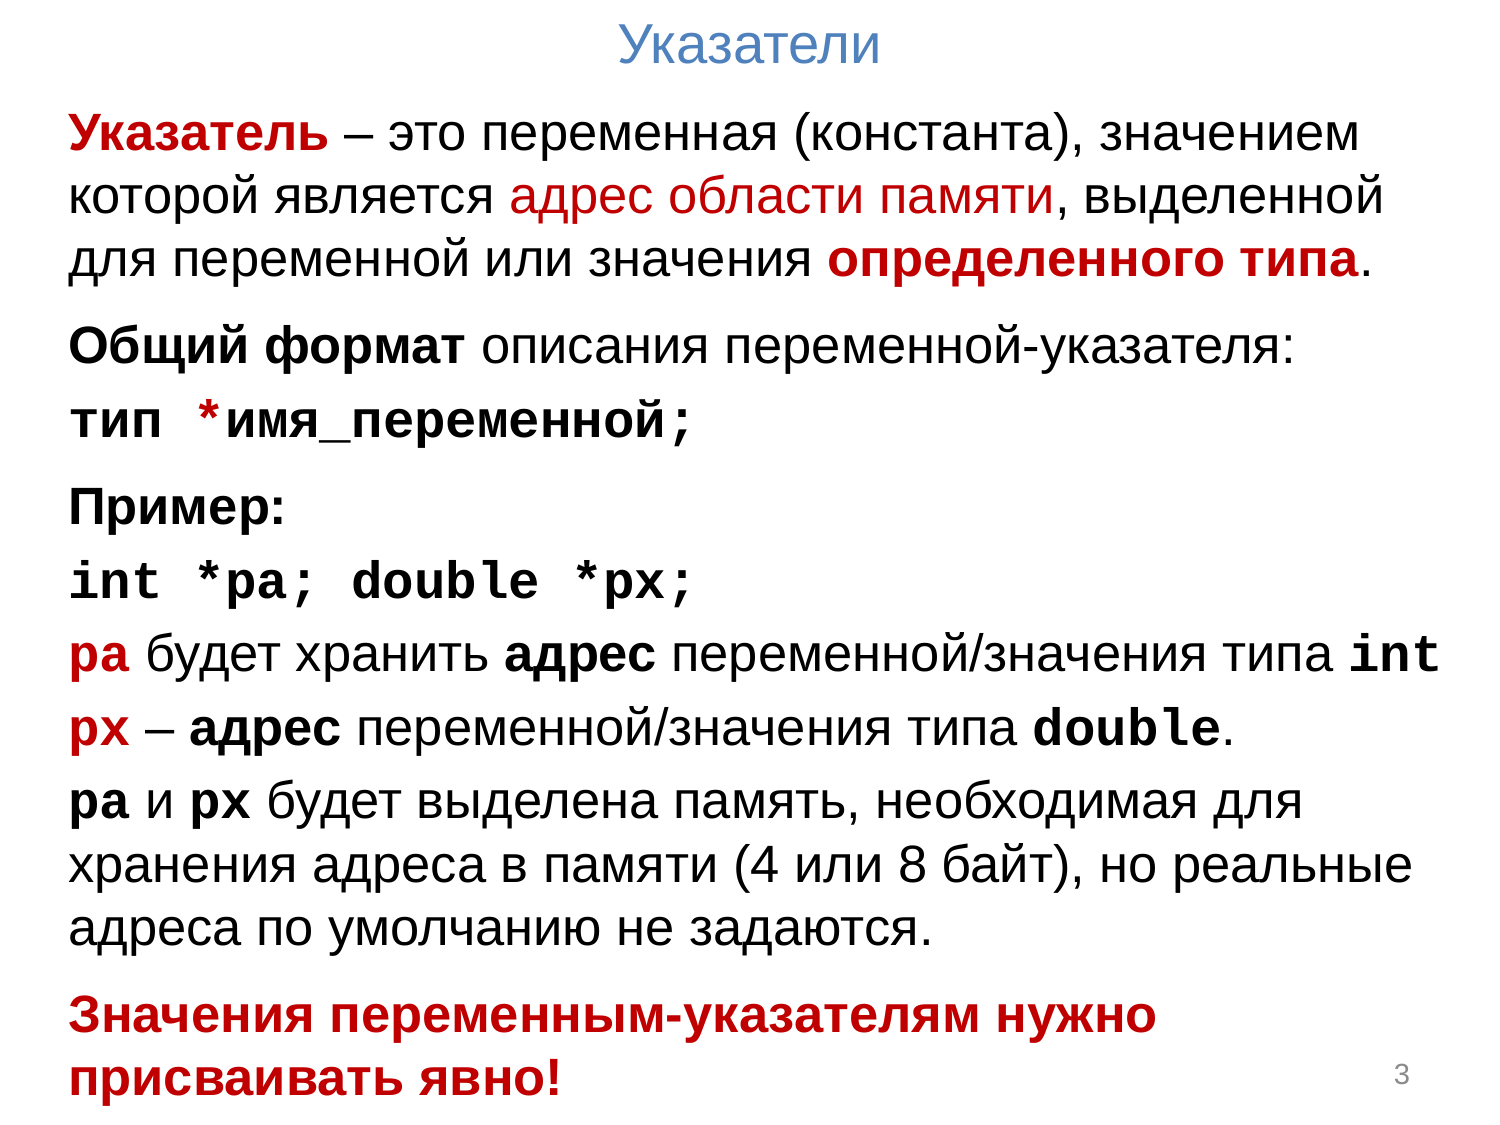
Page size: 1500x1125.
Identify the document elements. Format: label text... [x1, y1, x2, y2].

title Указатели [35, 1, 1465, 83]
text_box [1074, 1024, 1425, 1103]
subtitle Указатель – это переменная (константа), значением которой является адрес области памяти, выделенной для переменной или значения определенного типа. Общий формат описания переменной-указателя: тип *имя_переменной; Пример: int *pa; double *px; pa будет хранить адрес переменной/значения типа int px – адрес переменной/значения типа double. pa и px будет выделена память, необходимая для хранения адреса в памяти (4 или 8 байт), но реальные адреса по умолчанию не задаются. Значения переменным-указателям нужно присваивать явно! [53, 90, 1459, 1125]
